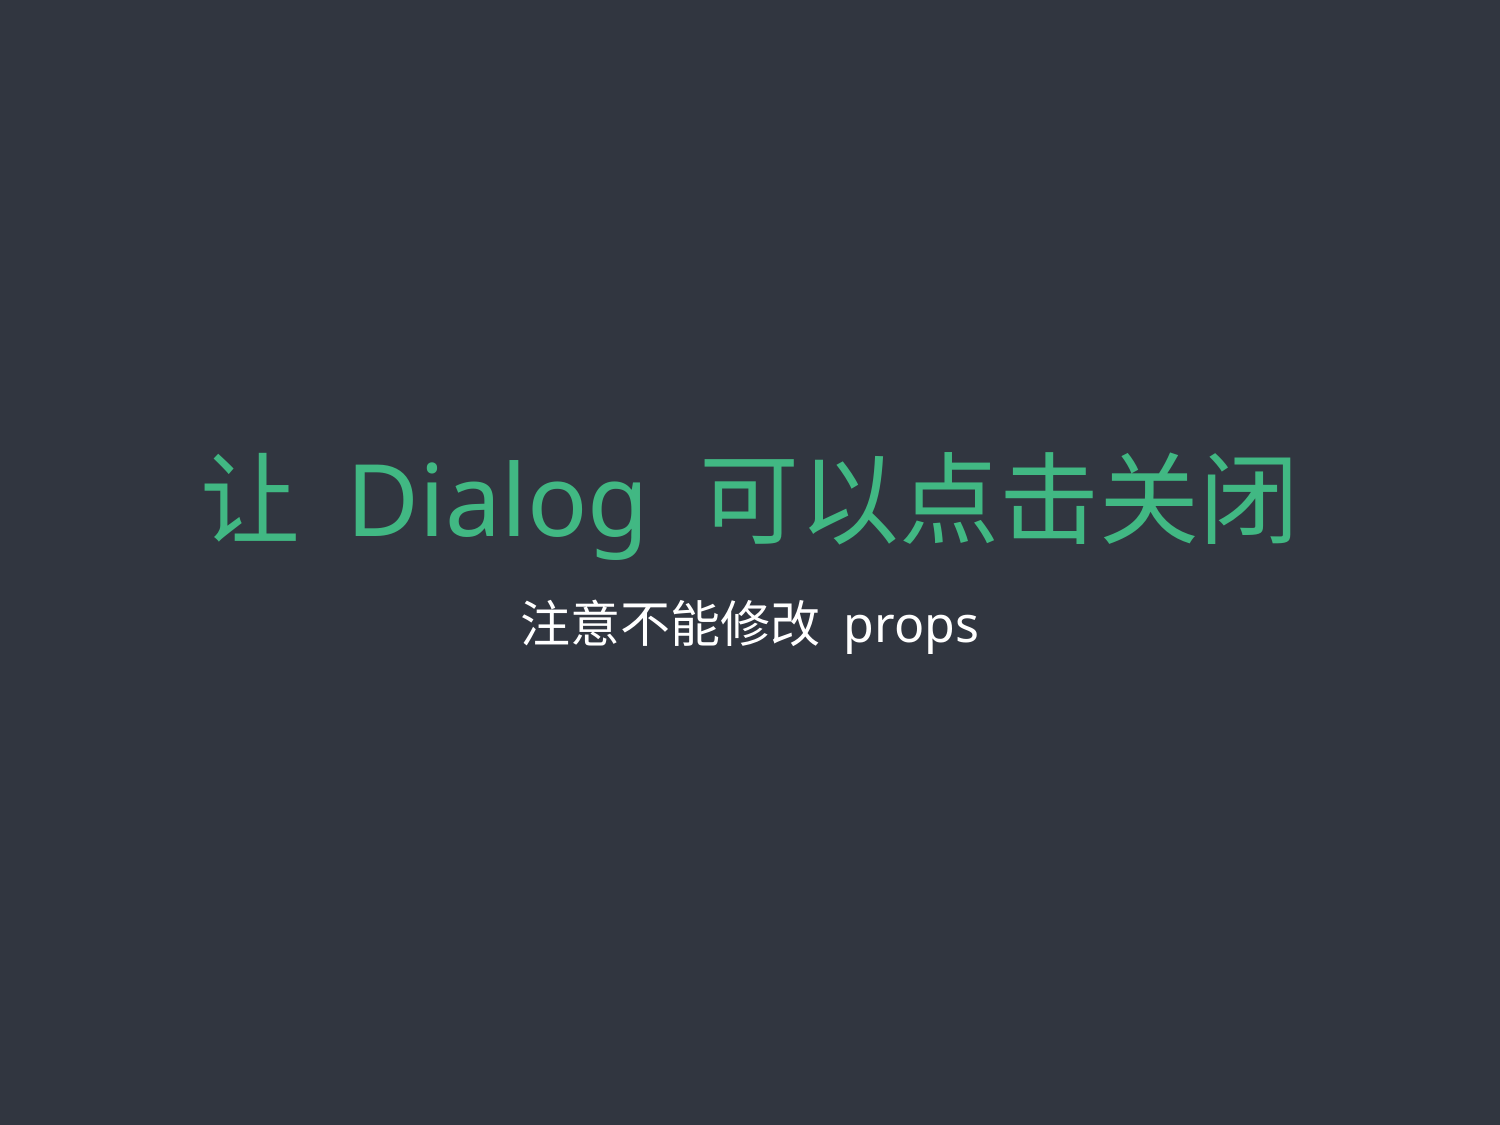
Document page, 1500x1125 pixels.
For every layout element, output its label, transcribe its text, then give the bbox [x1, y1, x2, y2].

subtitle 注意不能修改 props [103, 585, 1397, 661]
title 让 Dialog 可以点击关闭 [103, 441, 1397, 566]
